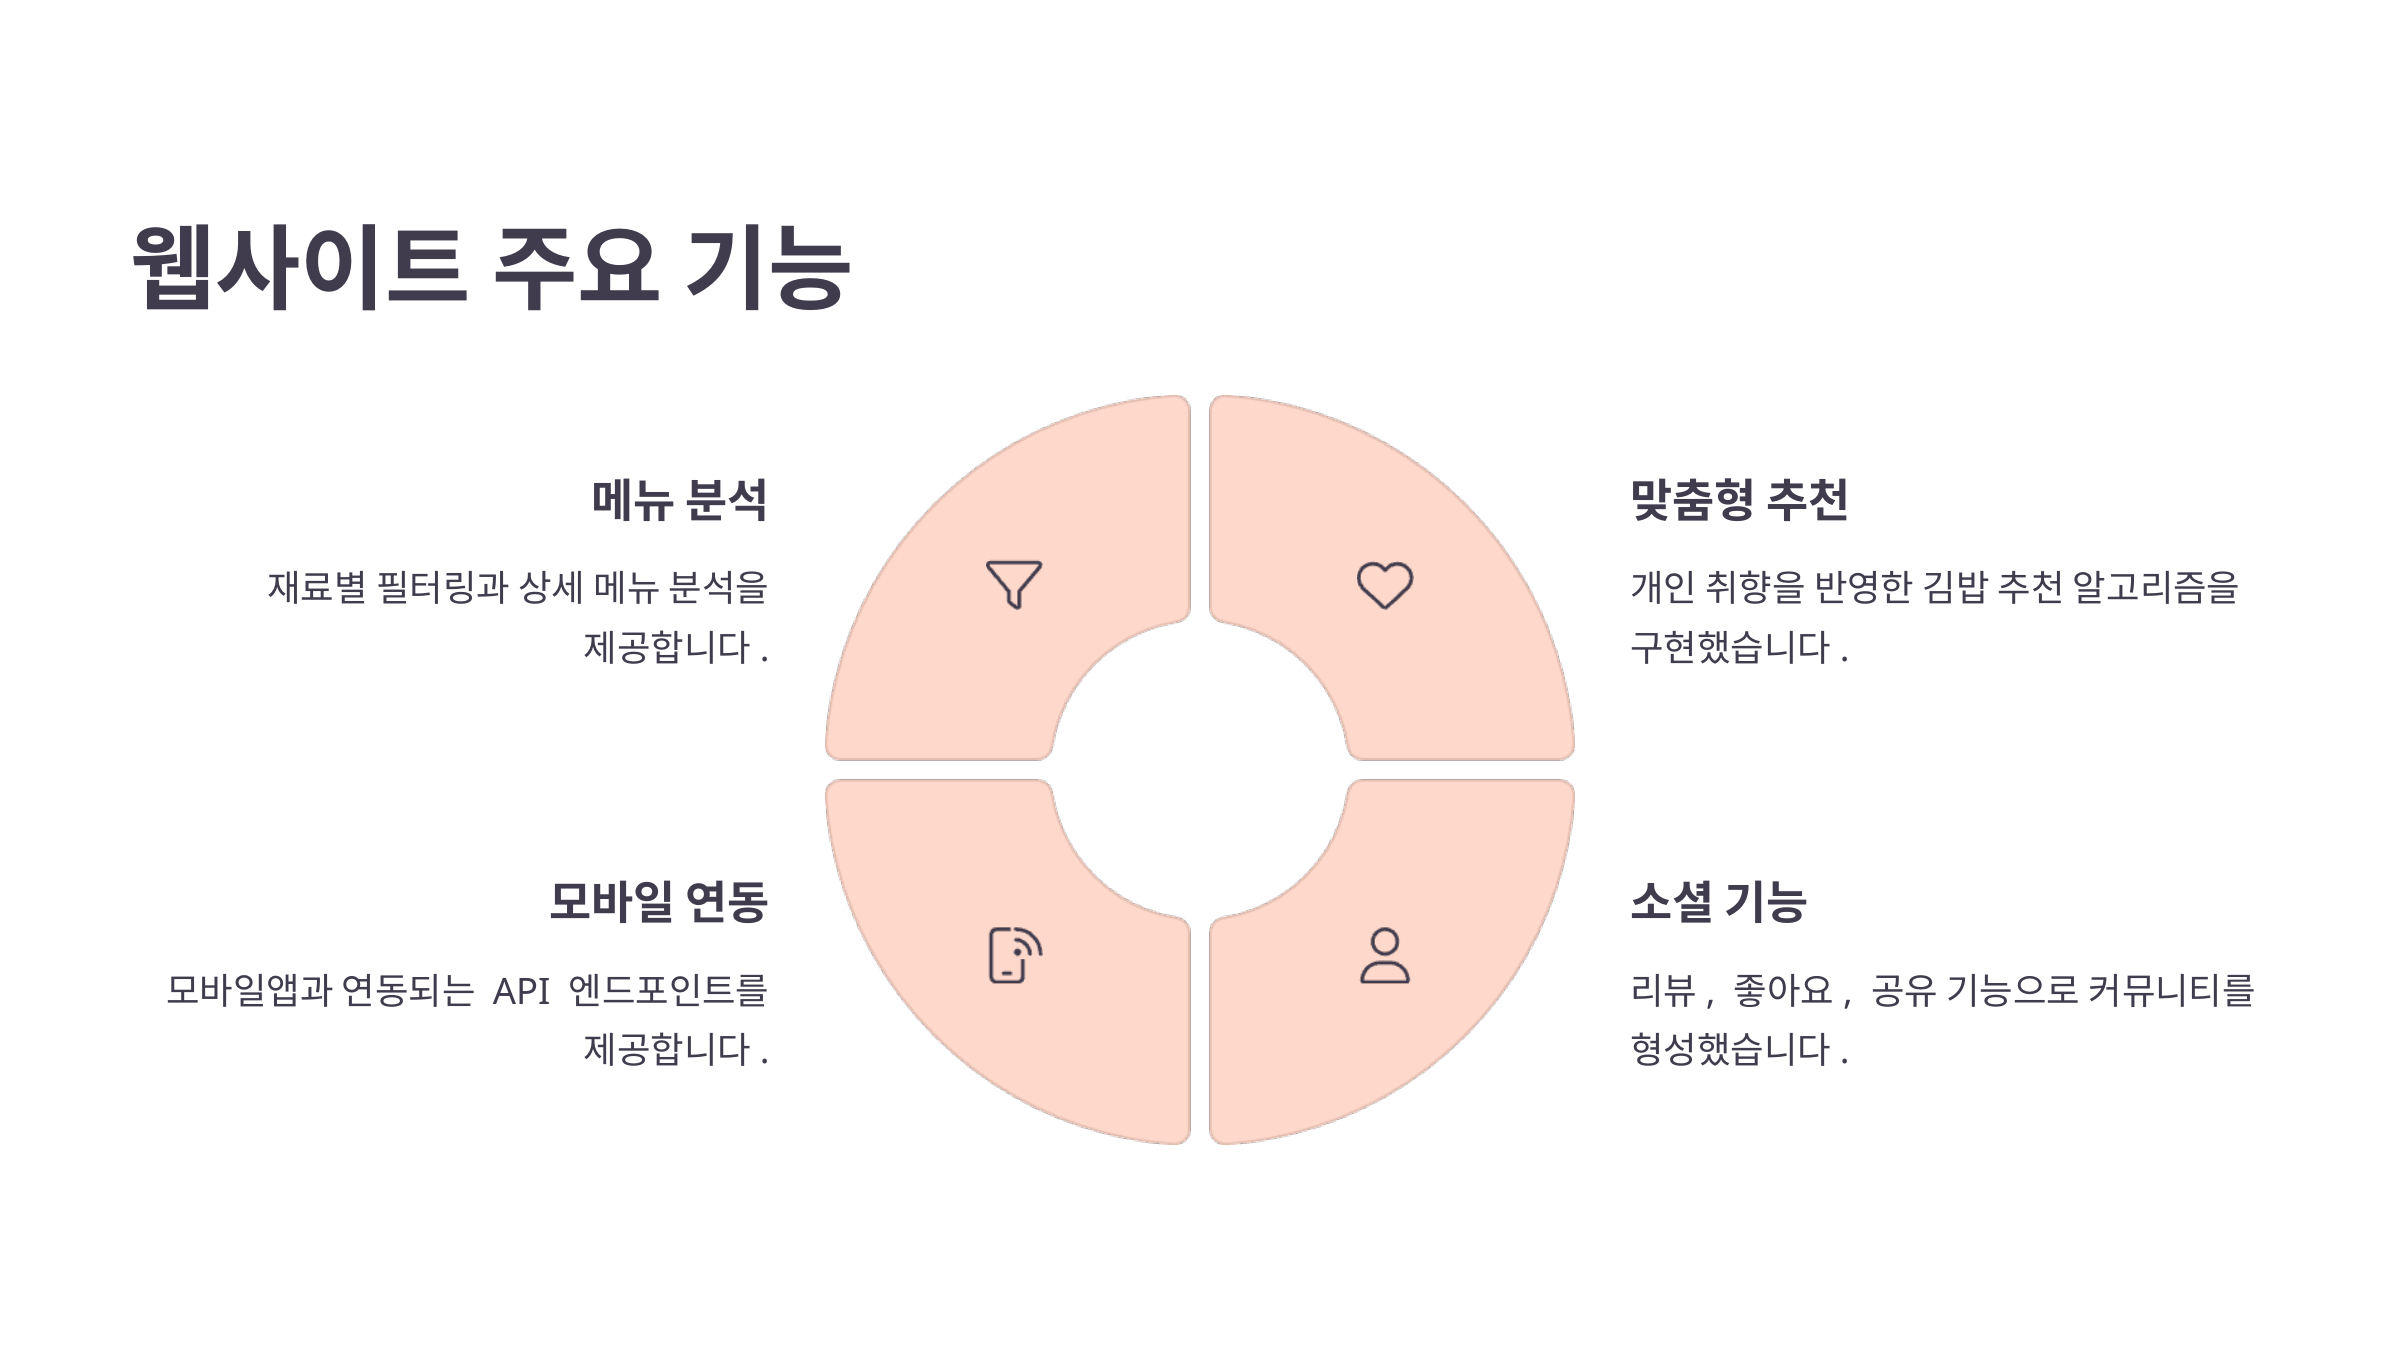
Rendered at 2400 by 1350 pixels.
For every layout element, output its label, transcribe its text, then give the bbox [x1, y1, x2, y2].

picture [825, 395, 1575, 1145]
text_box 재료별 필터링과 상세 메뉴 분석을 제공합니다. [130, 549, 770, 669]
text_box 웹사이트 주요 기능 [130, 205, 1061, 322]
text_box 리뷰, 좋아요, 공유 기능으로 커뮤니티를 형성했습니다. [1630, 952, 2270, 1072]
text_box 소셜 기능 [1630, 871, 2096, 930]
text_box 개인 취향을 반영한 김밥 추천 알고리즘을 구현했습니다. [1630, 549, 2270, 669]
text_box 맞춤형 추천 [1630, 469, 2096, 528]
text_box 메뉴 분석 [304, 469, 770, 528]
text_box 모바일 연동 [304, 871, 770, 930]
text_box 모바일앱과 연동되는 API 엔드포인트를 제공합니다. [130, 952, 770, 1072]
